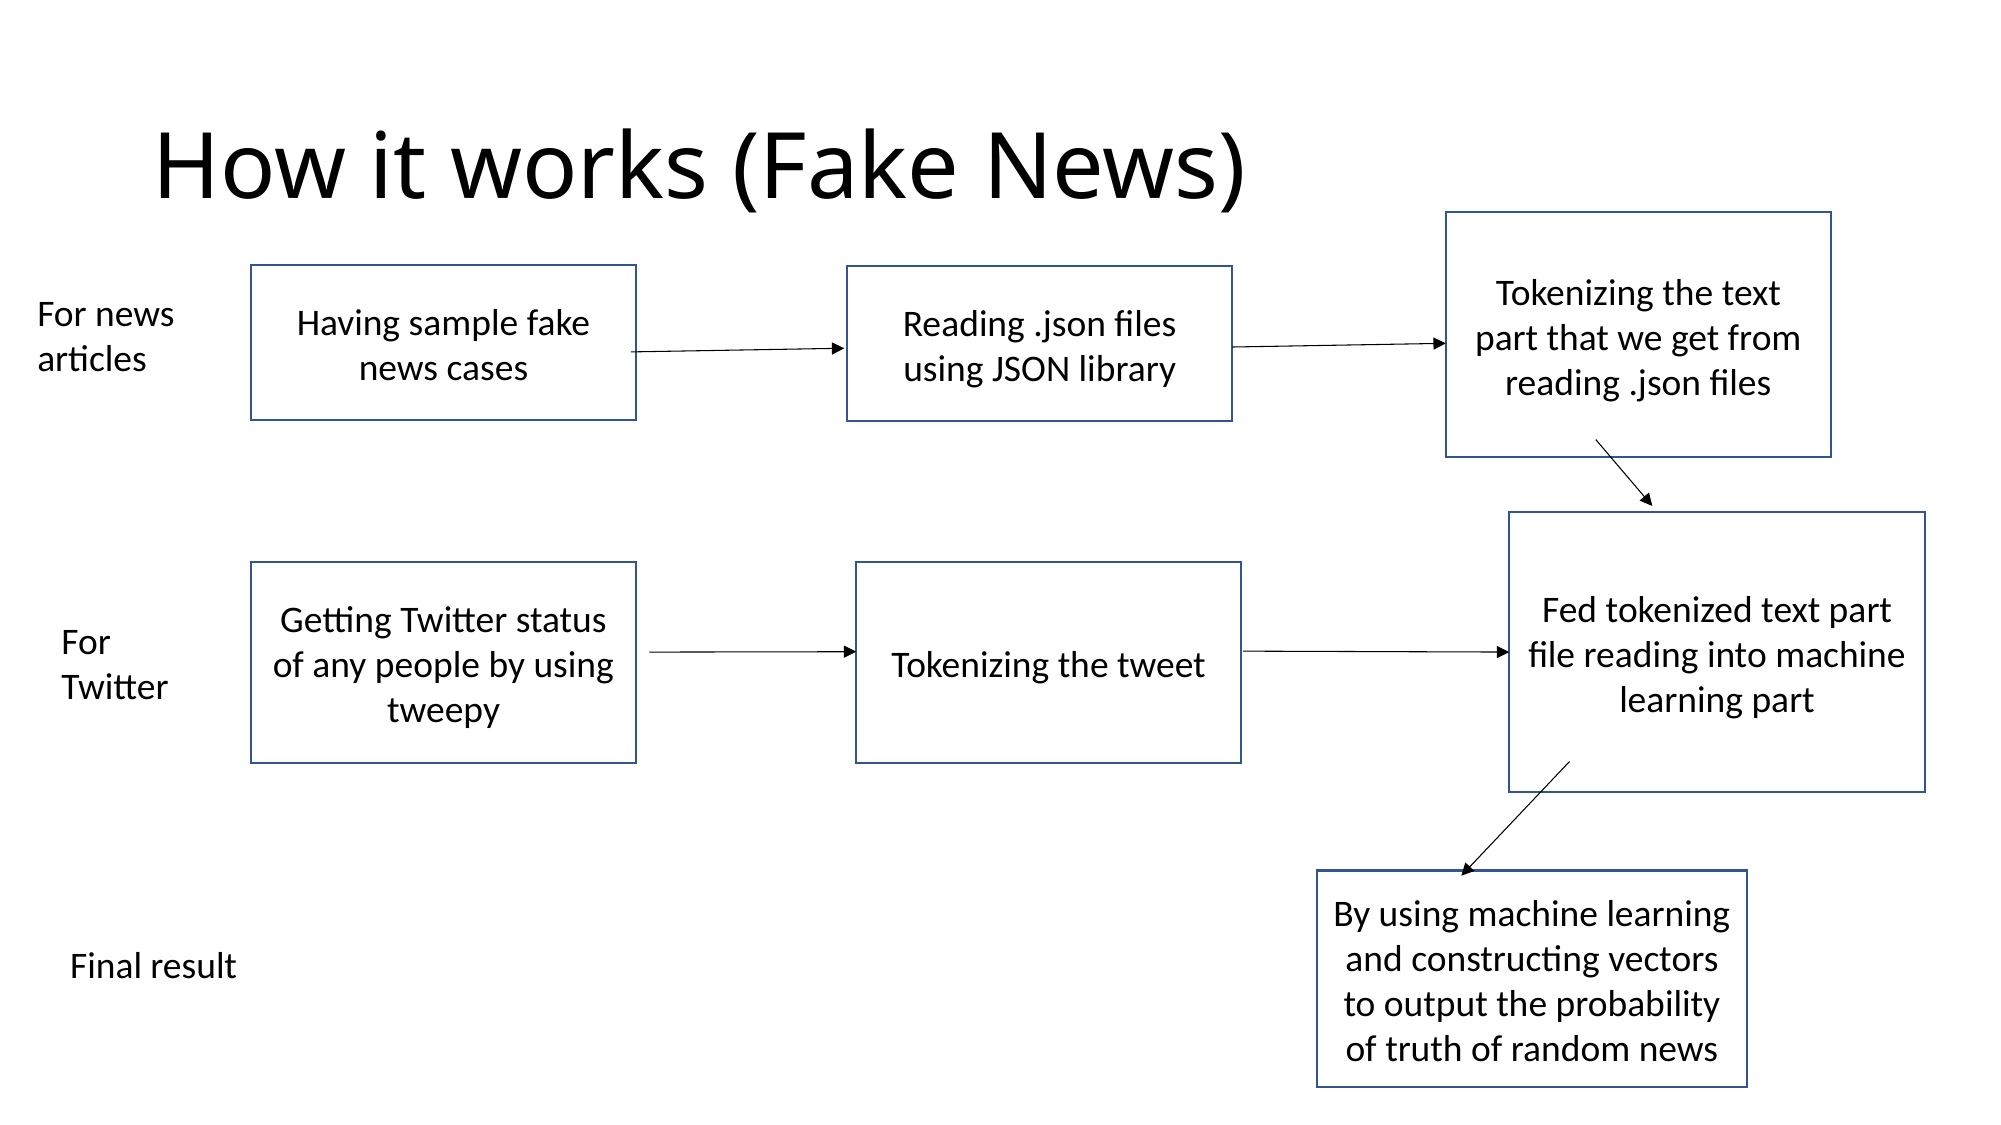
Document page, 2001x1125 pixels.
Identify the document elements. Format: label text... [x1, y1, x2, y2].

text_box For news articles [22, 281, 220, 387]
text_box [1595, 439, 1653, 506]
text_box Getting Twitter status of any people by using tweepy [250, 561, 637, 764]
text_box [1461, 761, 1570, 876]
title How it works (Fake News) [137, 59, 1863, 278]
text_box Reading .json files using JSON library [846, 265, 1233, 422]
text_box For Twitter [46, 609, 196, 715]
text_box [630, 348, 845, 352]
text_box Final result [55, 933, 253, 994]
text_box Having sample fake news cases [250, 264, 637, 421]
text_box Fed tokenized text part file reading into machine learning part [1508, 511, 1926, 793]
text_box Tokenizing the tweet [855, 561, 1242, 764]
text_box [1232, 343, 1446, 347]
text_box Tokenizing the text part that we get from reading .json files [1445, 211, 1832, 458]
text_box By using machine learning and constructing vectors to output the probability of truth of random news [1316, 869, 1748, 1088]
